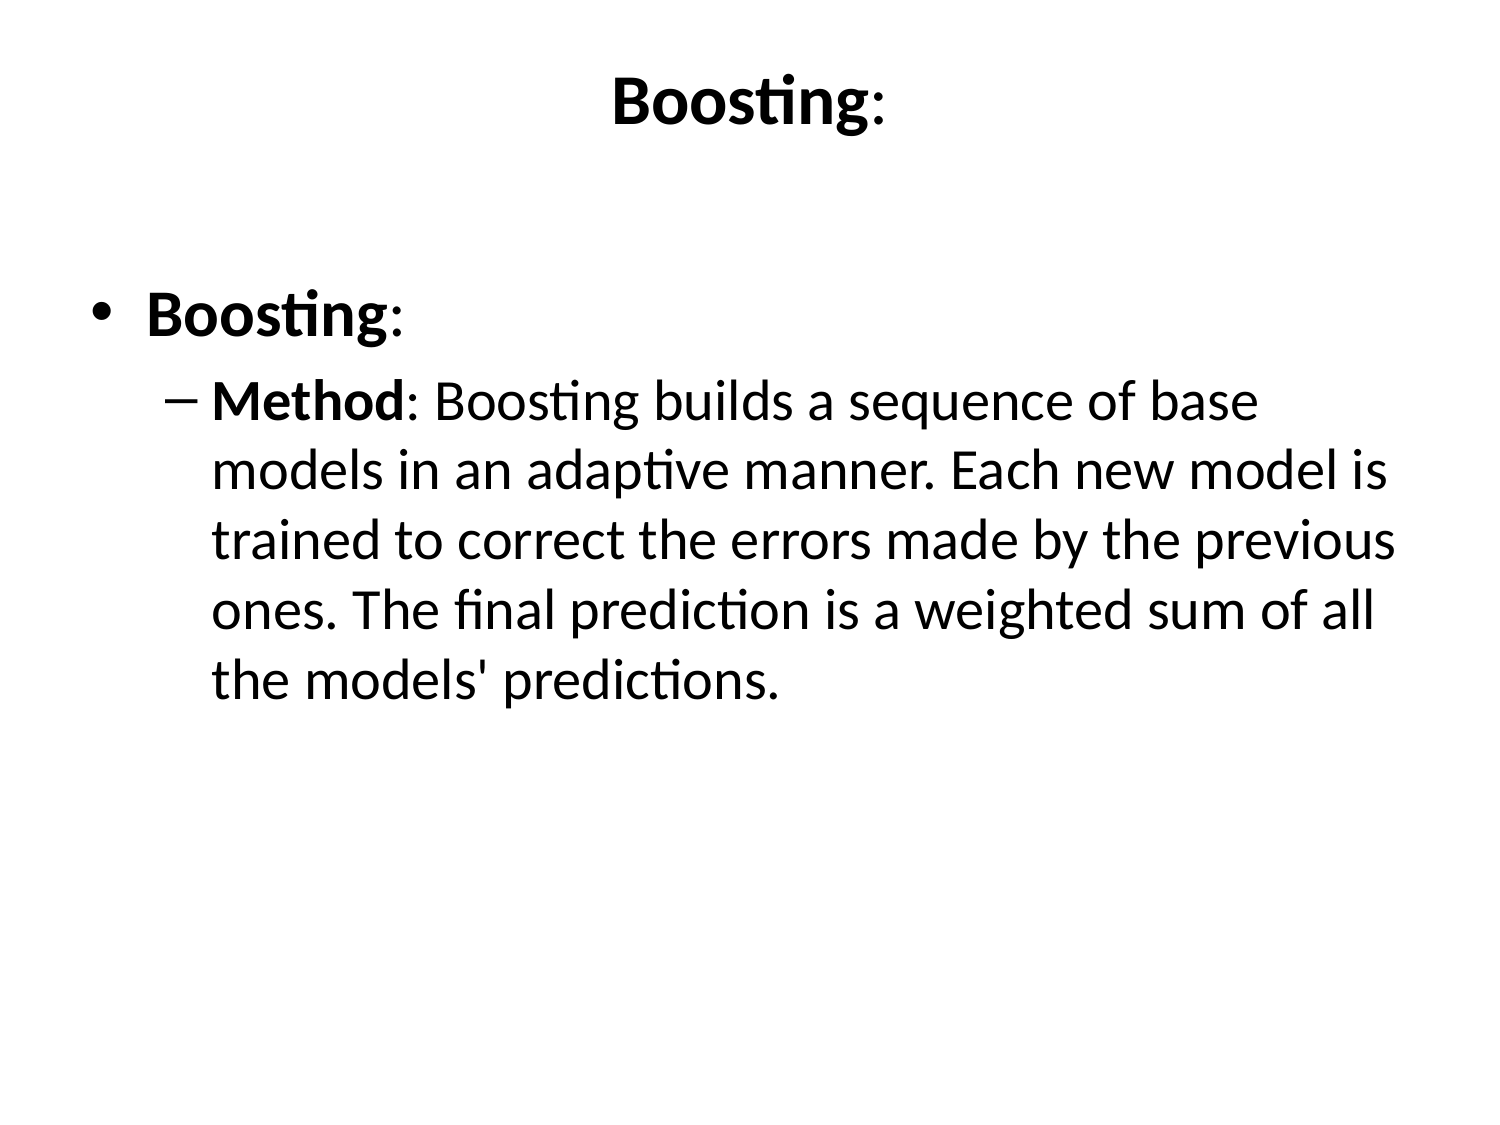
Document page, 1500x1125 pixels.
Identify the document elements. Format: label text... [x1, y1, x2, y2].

list Boosting: Method: Boosting builds a sequence of base models in an adaptive manner. Each new model is trained to correct the errors made by the previous ones. The final prediction is a weighted sum of all the models' predictions. [75, 262, 1425, 1005]
title Boosting: [75, 45, 1425, 233]
